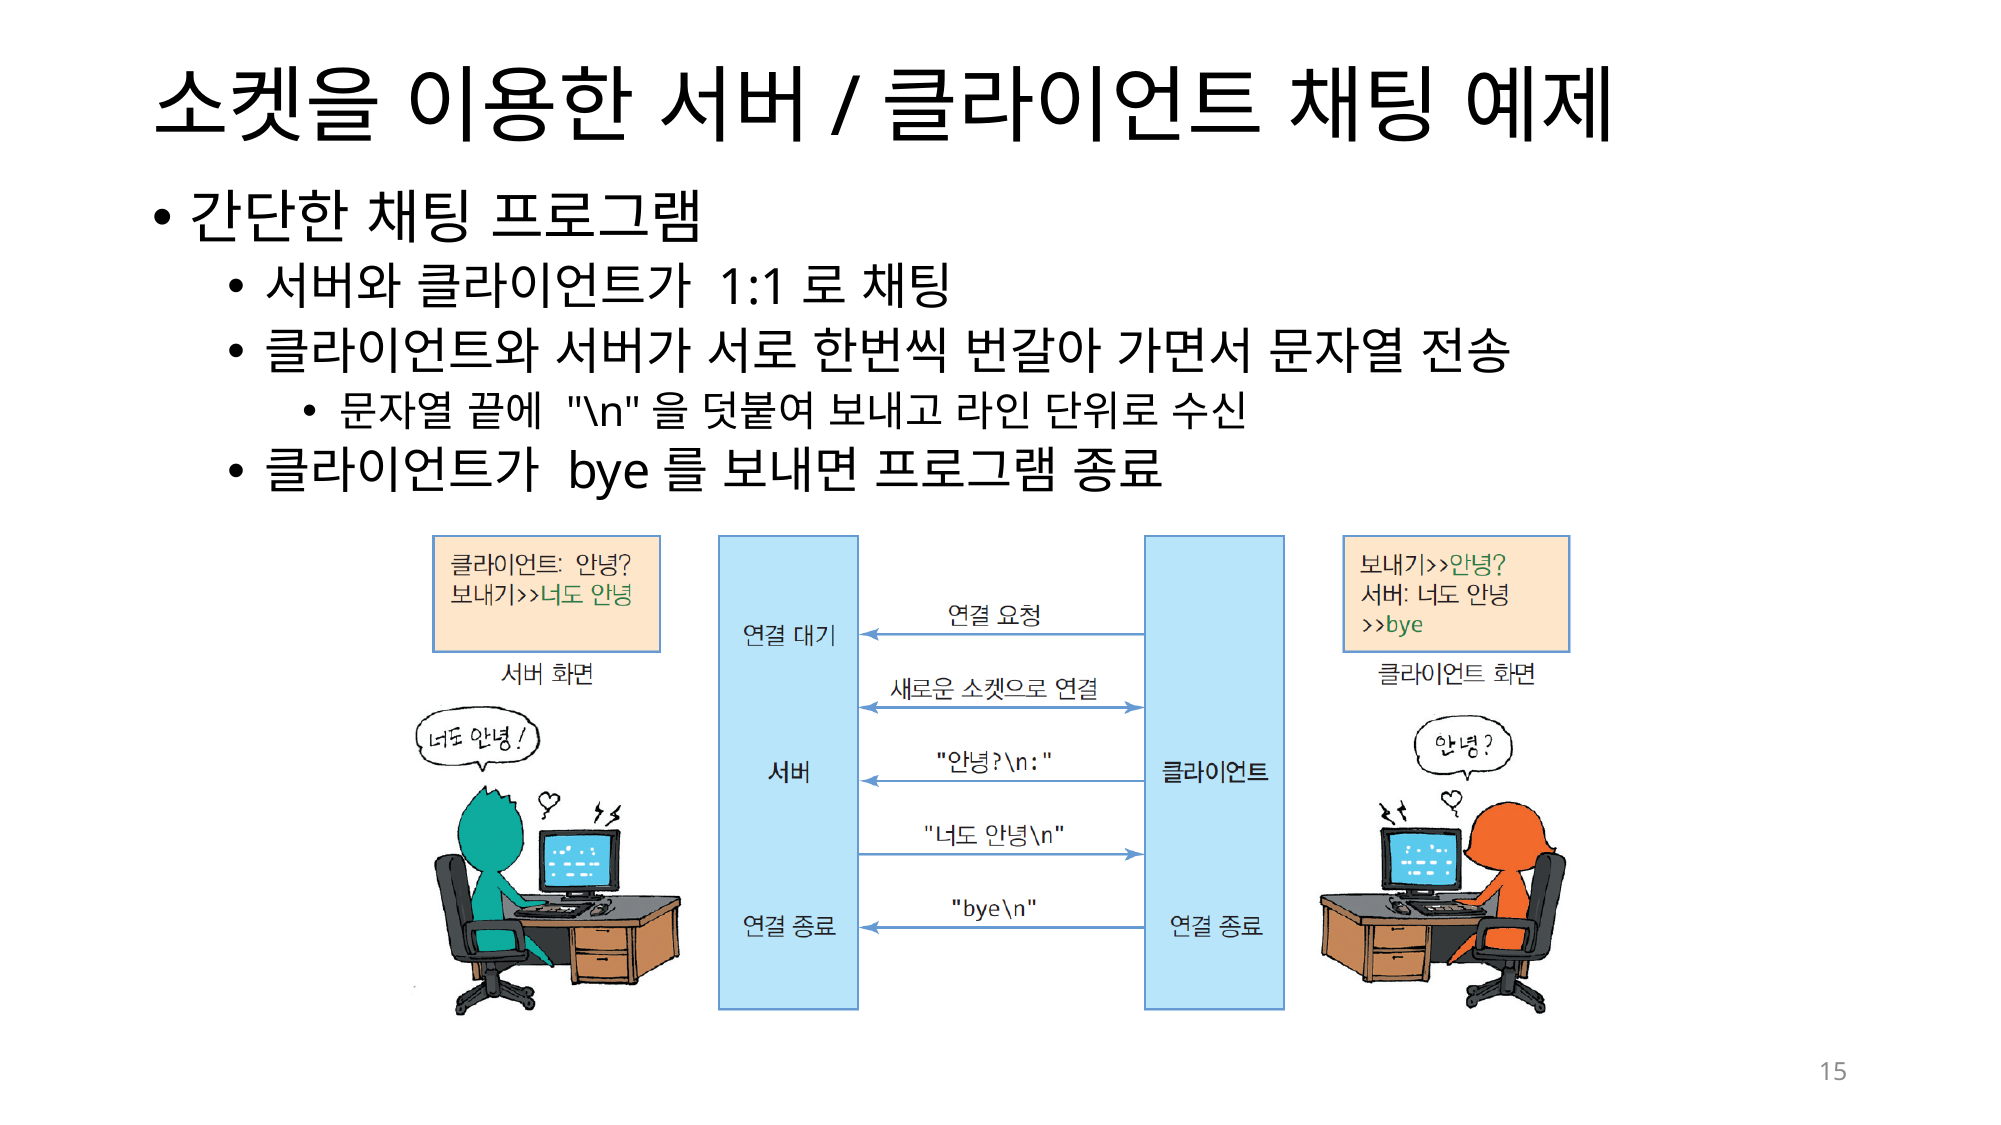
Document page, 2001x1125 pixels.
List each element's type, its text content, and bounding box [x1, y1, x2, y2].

title 소켓을 이용한 서버/클라이언트 채팅 예제 [137, 0, 1863, 180]
slide_number 15 [1412, 1042, 1863, 1103]
picture [397, 521, 1580, 1021]
list 간단한 채팅 프로그램 서버와 클라이언트가 1:1로 채팅 클라이언트와 서버가 서로 한번씩 번갈아 가면서 문자열 전송 문자열 끝에 "\n"을 덧붙여 보내고 라인 단위로 수신 클라이언트가 bye를 보내면 프로그램 종료 [137, 180, 1863, 895]
